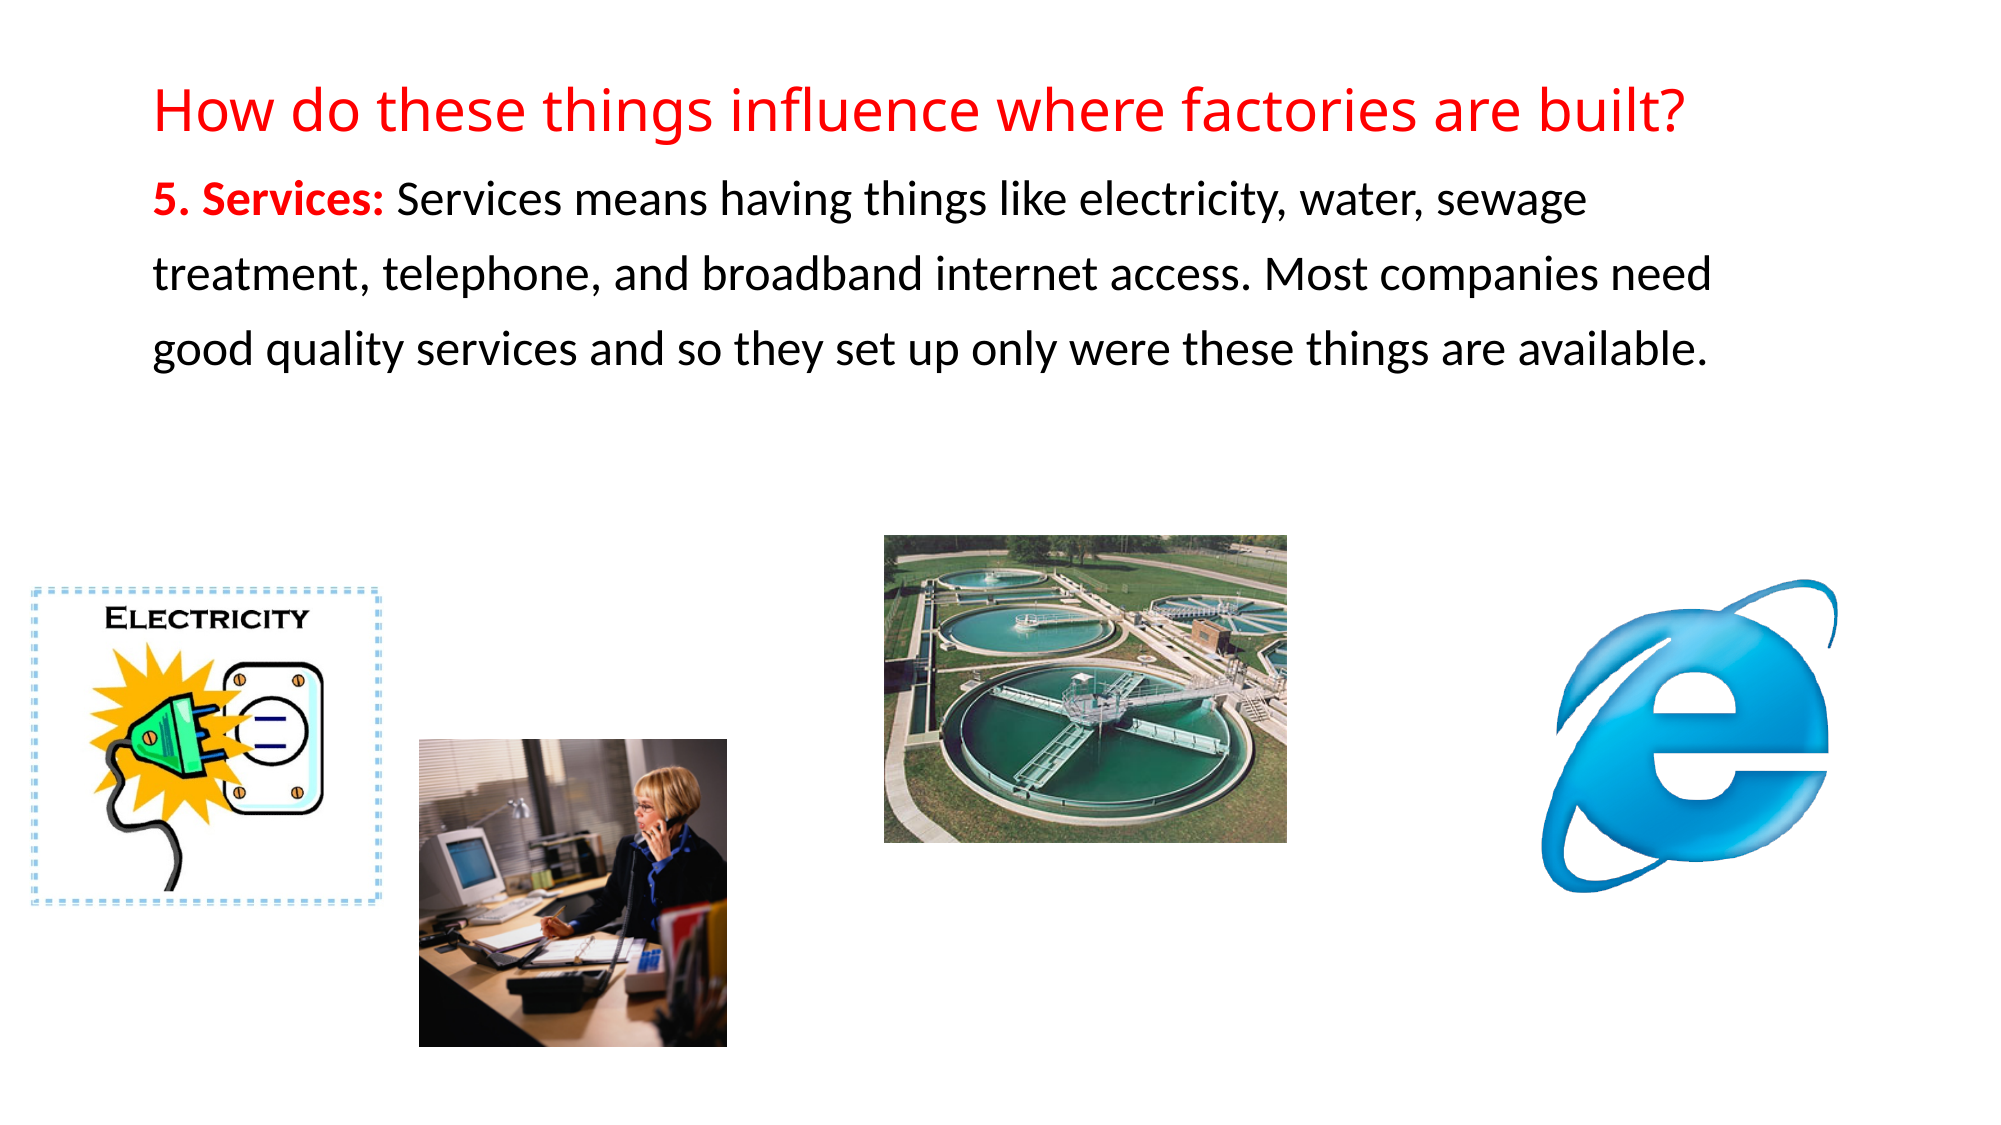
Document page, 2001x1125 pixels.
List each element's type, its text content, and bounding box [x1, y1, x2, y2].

picture [884, 535, 1287, 843]
title How do these things influence where factories are built? [137, 59, 1863, 164]
picture [1541, 855, 1571, 893]
picture [1564, 807, 1657, 882]
picture [29, 586, 384, 909]
picture [1541, 579, 1839, 893]
picture [419, 739, 727, 1047]
list 5. Services: Services means having things like electricity, water, sewage treatment, telephone, and broadband internet access. Most companies need good quality services and so they set up only were these things are available. [137, 164, 1863, 1014]
